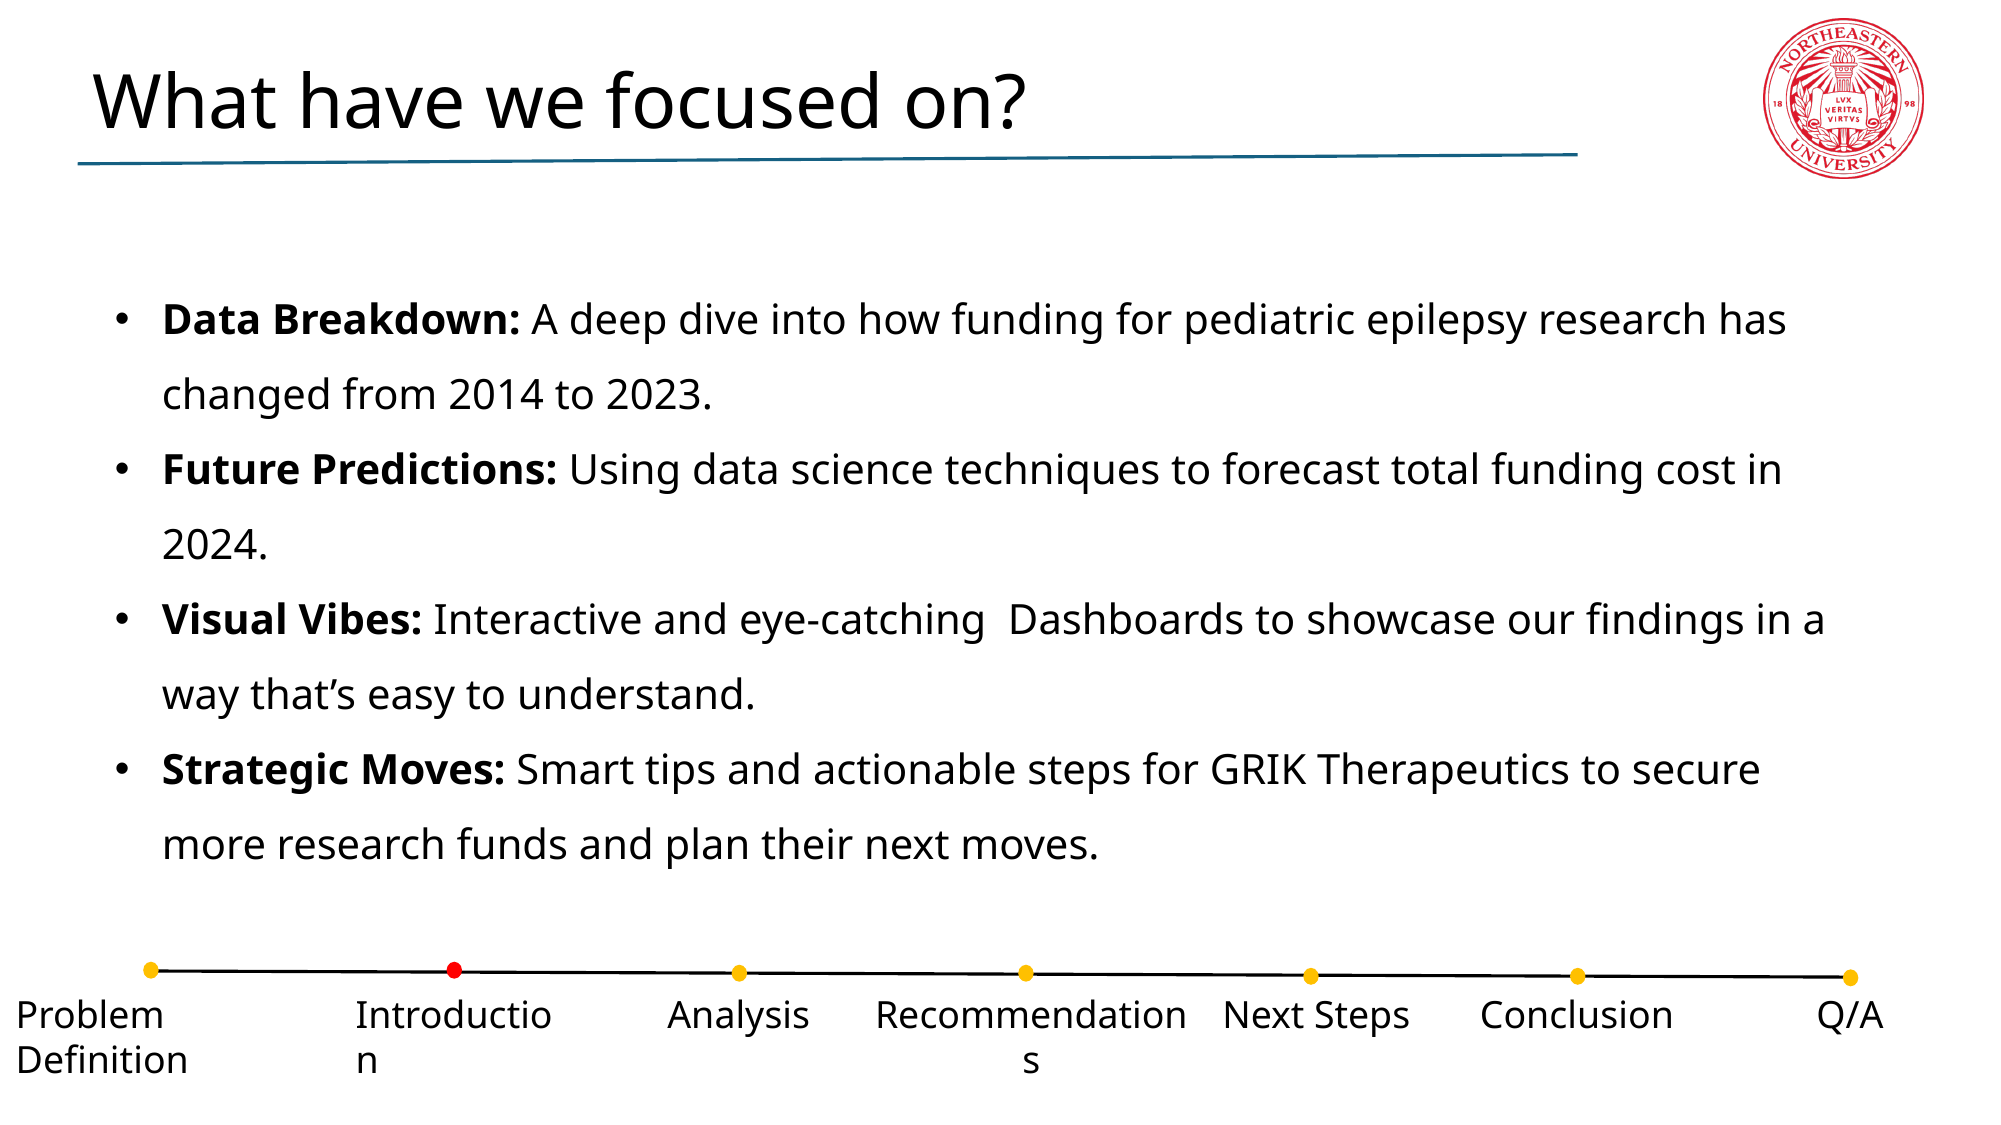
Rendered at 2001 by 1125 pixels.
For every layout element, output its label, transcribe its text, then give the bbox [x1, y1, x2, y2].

text_box [143, 961, 159, 974]
text_box [733, 978, 746, 982]
text_box [1842, 973, 1859, 983]
text_box [1303, 978, 1319, 983]
text_box [732, 964, 747, 970]
text_box [446, 961, 462, 970]
text_box What have we focused on? [77, 45, 1575, 151]
text_box Problem Definition [0, 983, 338, 1089]
text_box Next Steps [1197, 983, 1436, 1044]
text_box Data Breakdown: A deep dive into how funding for pediatric epilepsy research has changed from 2014 to 2023. Future Predictions: Using data science techniques to forecast total funding cost in 2024. Visual Vibes: Interactive and eye-catching Dashboards to showcase our findings in a way that’s easy to understand. Strategic Moves: Smart tips and actionable steps for GRIK Therapeutics to secure more research funds and plan their next moves. [100, 260, 1845, 921]
text_box Introduction [340, 983, 579, 1089]
text_box Analysis [619, 983, 852, 1044]
text_box Conclusion [1458, 983, 1697, 1044]
text_box Q/A [1730, 983, 1969, 1044]
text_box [77, 154, 1579, 165]
text_box [1018, 964, 1033, 970]
picture [1763, 17, 1925, 179]
text_box Recommendations [852, 983, 1210, 1089]
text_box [144, 970, 1857, 978]
text_box [1570, 978, 1586, 983]
text_box [1019, 978, 1033, 982]
